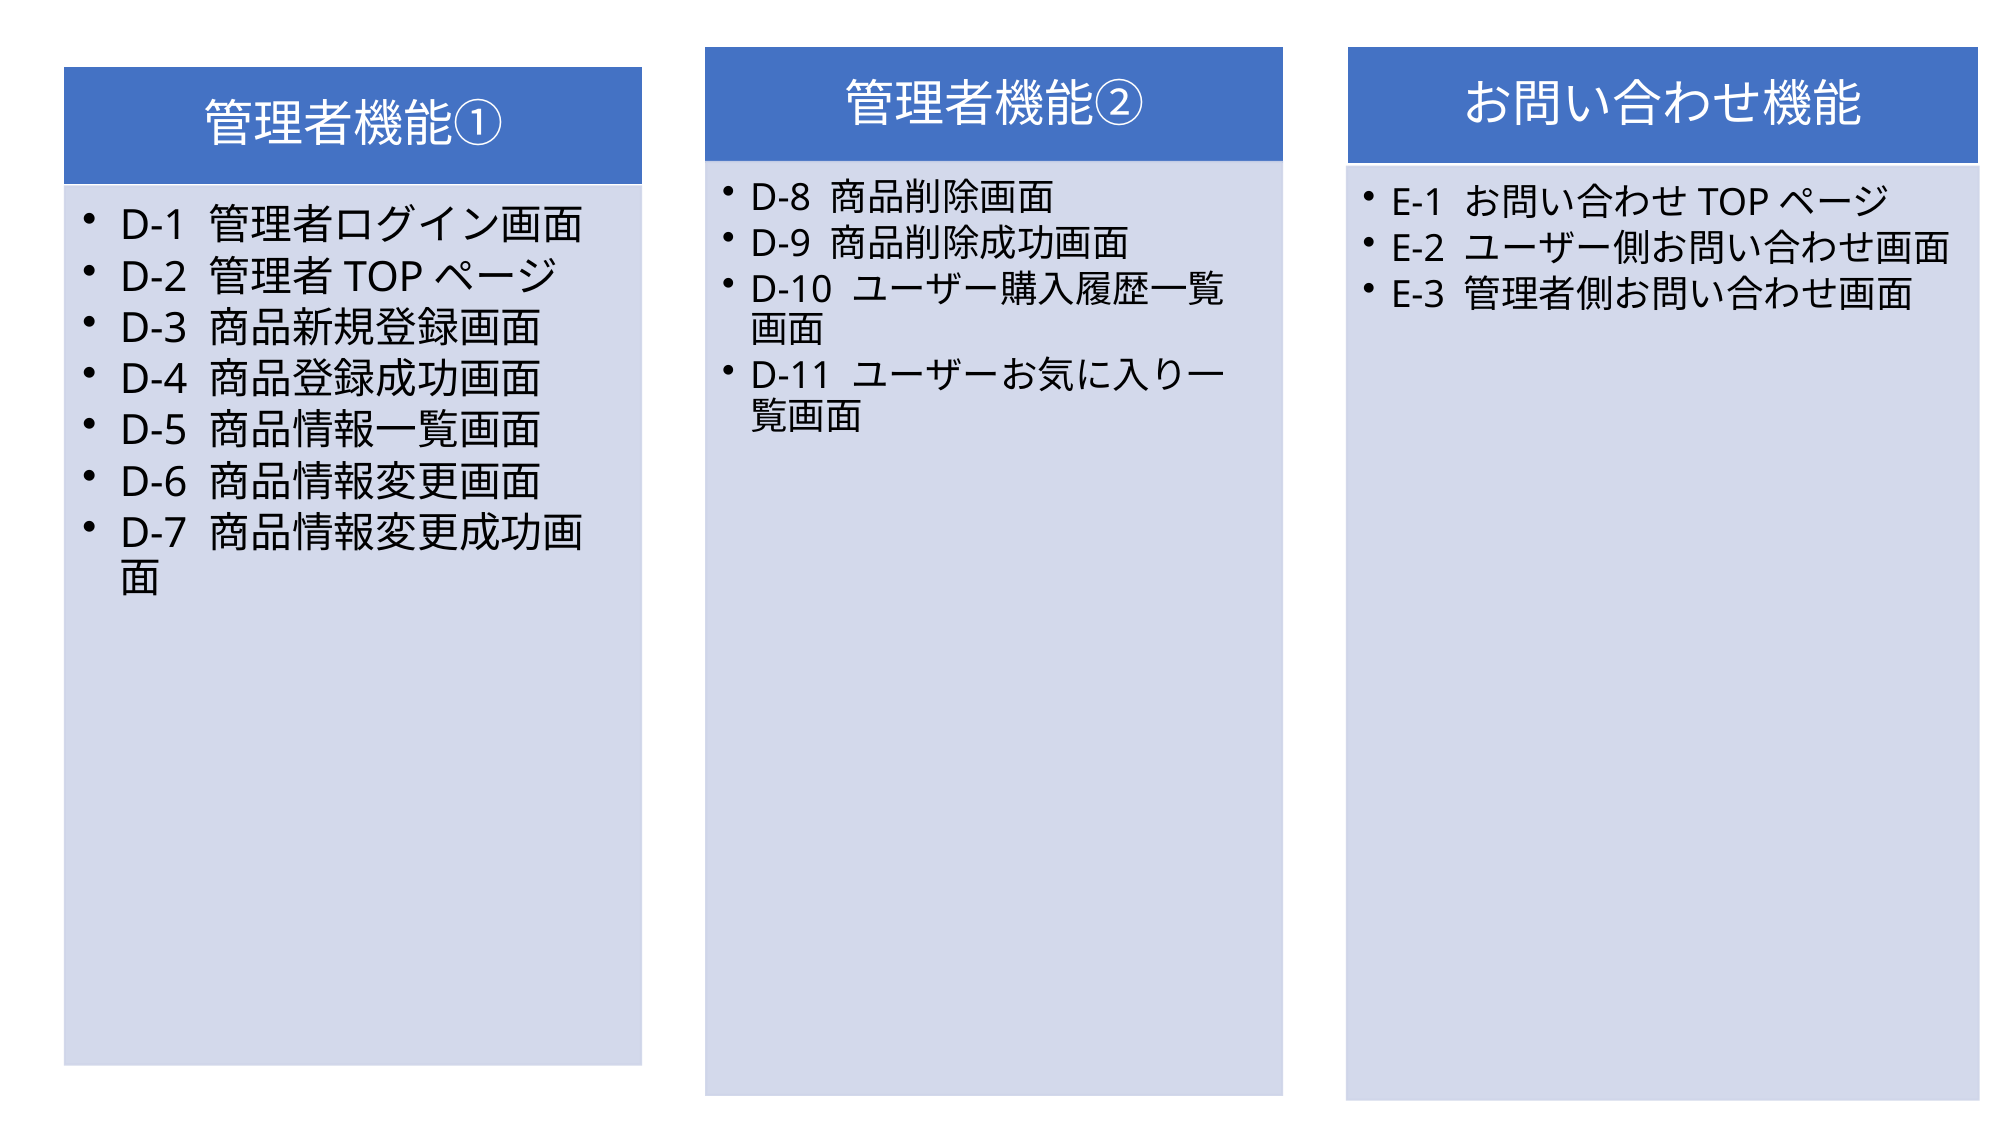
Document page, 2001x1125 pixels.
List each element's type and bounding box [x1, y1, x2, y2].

text_box [64, 36, 1981, 1106]
